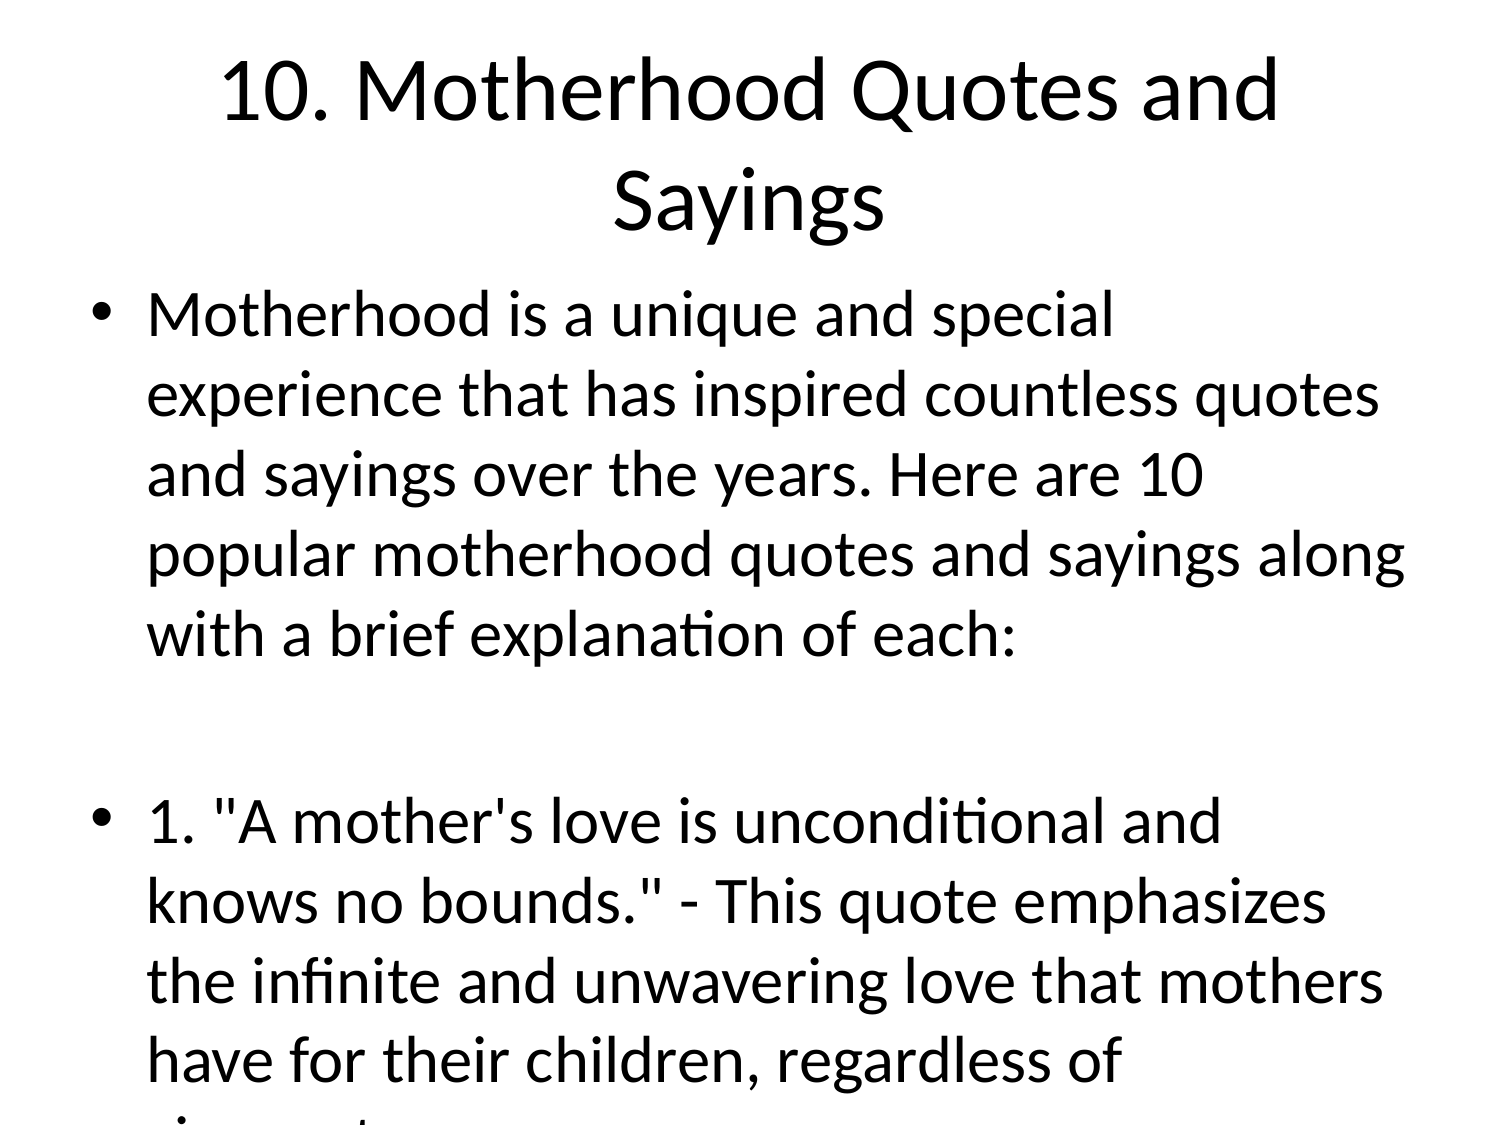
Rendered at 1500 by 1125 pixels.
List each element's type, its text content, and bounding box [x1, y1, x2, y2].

title 10. Motherhood Quotes and Sayings [75, 45, 1425, 233]
list Motherhood is a unique and special experience that has inspired countless quotes and sayings over the years. Here are 10 popular motherhood quotes and sayings along with a brief explanation of each: 1. "A mother's love is unconditional and knows no bounds." - This quote emphasizes the infinite and unwavering love that mothers have for their children, regardless of circumstances. 2. "Motherhood: All love begins and ends there." - This quote by Robert Browning captures the profound impact that a mother's love has on shaping a child's life. 3. "Motherhood is the greatest thing and the hardest thing." - This quote highlights the complexities of motherhood, acknowledging both the joys and challenges that come with raising children. 4. "The hand that rocks the cradle rules the world." - This saying reflects the influential role that mothers play in shaping the future through nurturing and raising children. 5. "A mother is she who can take the place of all others but whose place no one else can take." - This quote recognizes the irreplaceable bond between a mother and her child. 6. "Motherhood: Powered by love, sustained by caffeine." - This humorous quote humorously acknowledges the energy and dedication required for being a mother. 7. "Mothers hold their children's hands for a short while but their hearts forever." - This saying captures the enduring connection and love between a mother and her child. 8. "Being a mom means you need to master the art of multitasking." - This quote highlights the juggling act that mothers often have to perform to manage various tasks and responsibilities. 9. "A mother's hug lasts long after she lets go." - This quote emphasizes the lasting impact of a mother's love and physical touch on her child. 10. "Motherhood is a choice you make every day, to put someone else's happiness and well-being ahead of your own, to teach the hard lessons, to do the right thing even when you're not sure what the right thing is." - This quote by author and entrepreneur Cheryl Strayed encapsulates the selflessness and sacrifices that come with being a mother. These motherhood quotes and sayings capture the essence of the unique bond between a mother and her child, as well as the challenges and joys that come with motherhood. [75, 262, 1425, 1005]
